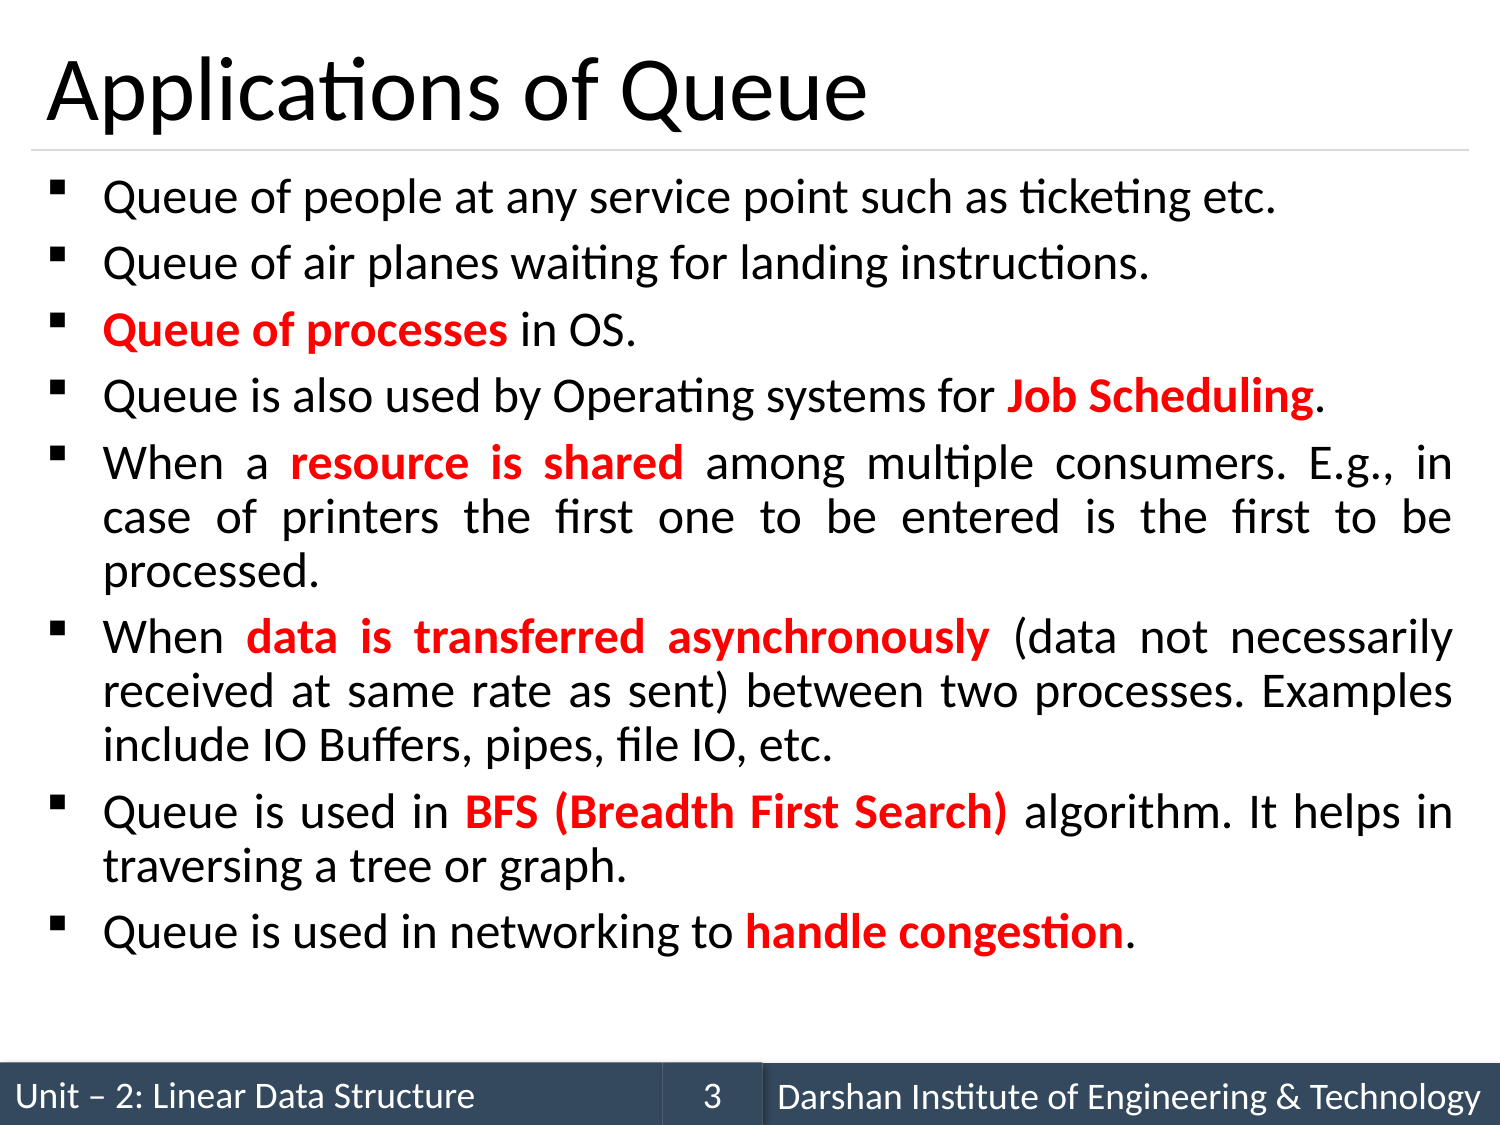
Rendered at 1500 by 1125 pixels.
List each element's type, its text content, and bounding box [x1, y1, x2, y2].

title Applications of Queue [31, 17, 1469, 150]
list Queue of people at any service point such as ticketing etc. Queue of air planes waiting for landing instructions. Queue of processes in OS. Queue is also used by Operating systems for Job Scheduling. When a resource is shared among multiple consumers. E.g., in case of printers the first one to be entered is the first to be processed. When data is transferred asynchronously (data not necessarily received at same rate as sent) between two processes. Examples include IO Buffers, pipes, file IO, etc. Queue is used in BFS (Breadth First Search) algorithm. It helps in traversing a tree or graph. Queue is used in networking to handle congestion. [31, 162, 1469, 1038]
